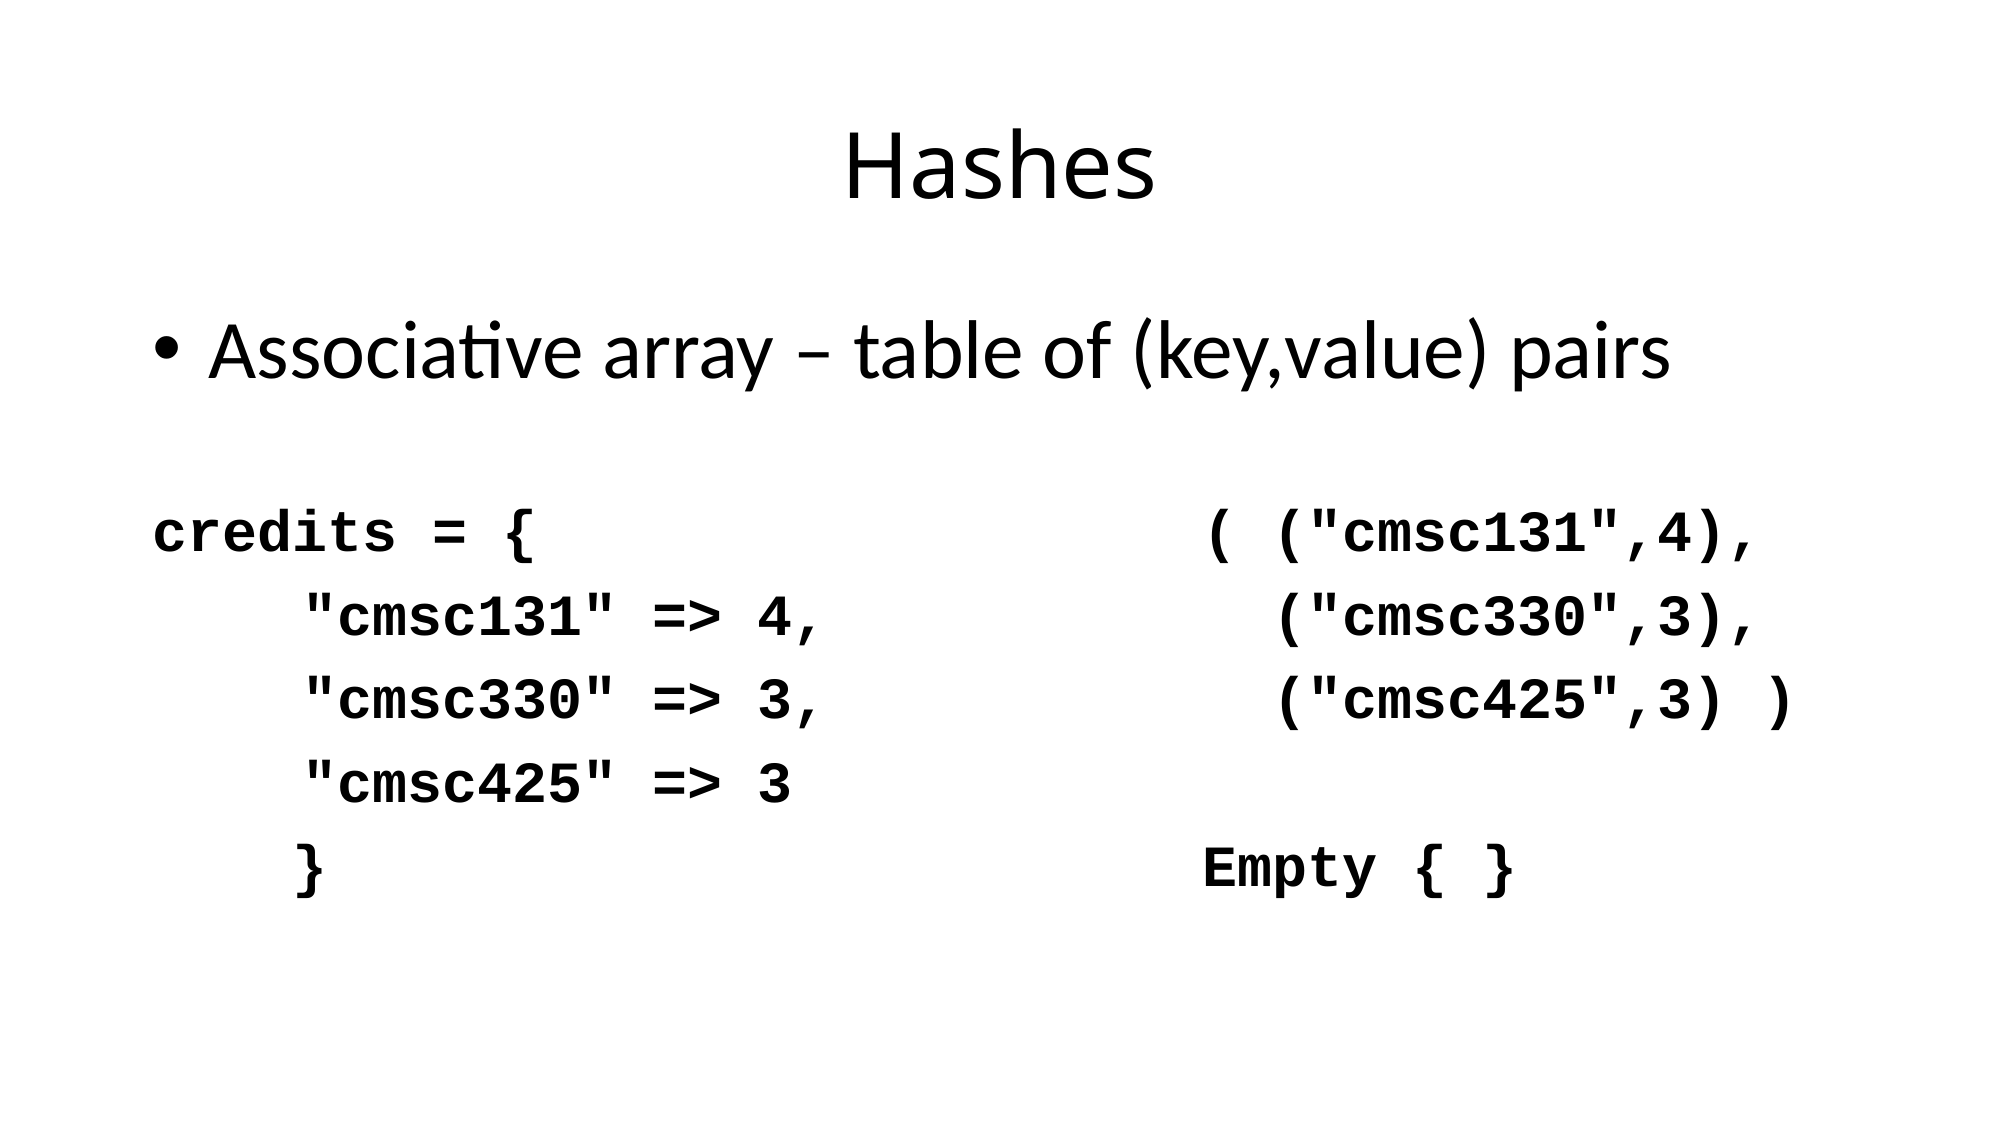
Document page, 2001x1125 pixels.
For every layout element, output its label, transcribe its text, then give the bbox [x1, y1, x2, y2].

list Associative array – table of (key,value) pairs credits = { ( ("cmsc131",4), "cmsc131" => 4, ("cmsc330",3), "cmsc330" => 3, ("cmsc425",3) ) "cmsc425" => 3 } Empty { } [137, 299, 1956, 1014]
title Hashes [137, 59, 1863, 278]
